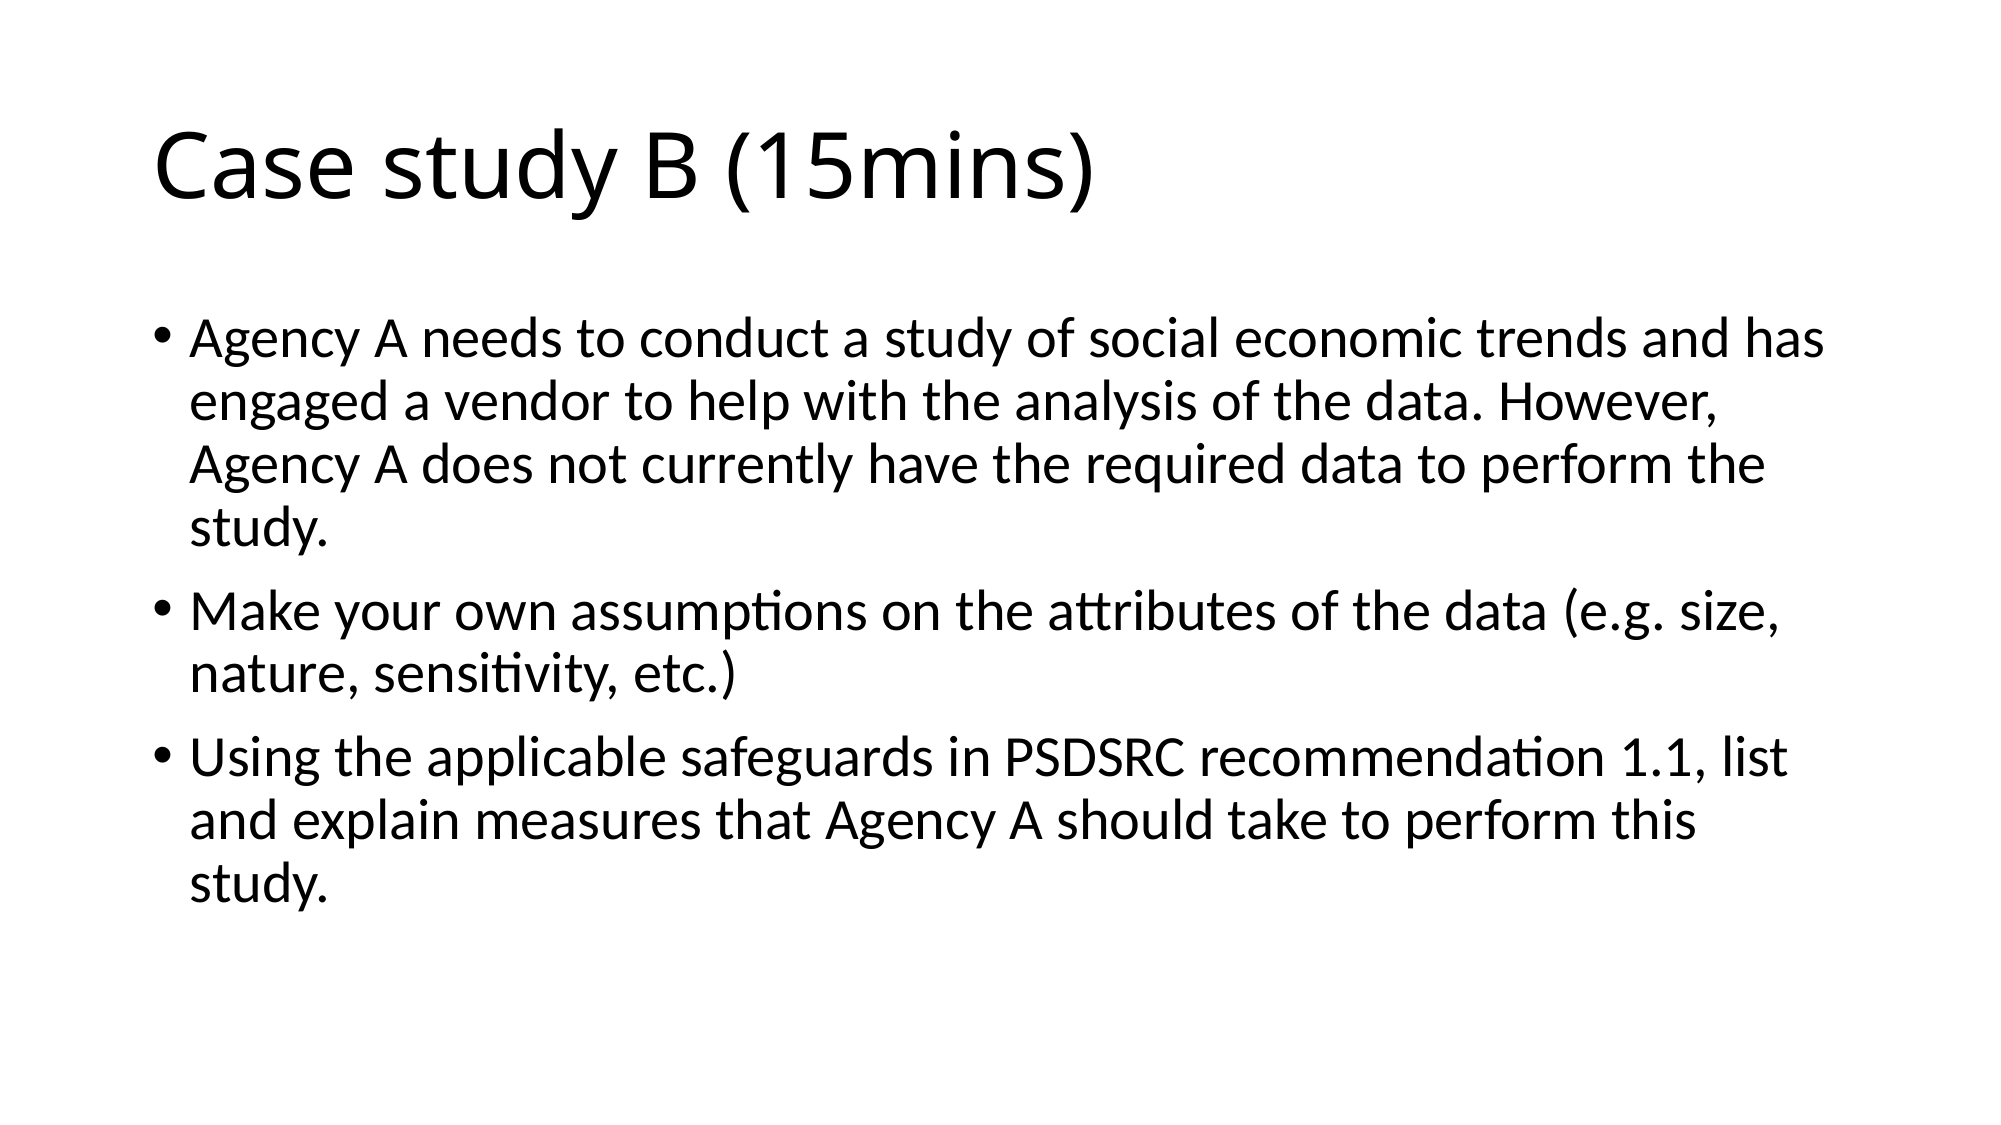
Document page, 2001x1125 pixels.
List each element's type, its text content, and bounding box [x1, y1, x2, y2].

title Case study B (15mins) [137, 59, 1863, 278]
list Agency A needs to conduct a study of social economic trends and has engaged a vendor to help with the analysis of the data. However, Agency A does not currently have the required data to perform the study. Make your own assumptions on the attributes of the data (e.g. size, nature, sensitivity, etc.) Using the applicable safeguards in PSDSRC recommendation 1.1, list and explain measures that Agency A should take to perform this study. [137, 299, 1863, 1014]
